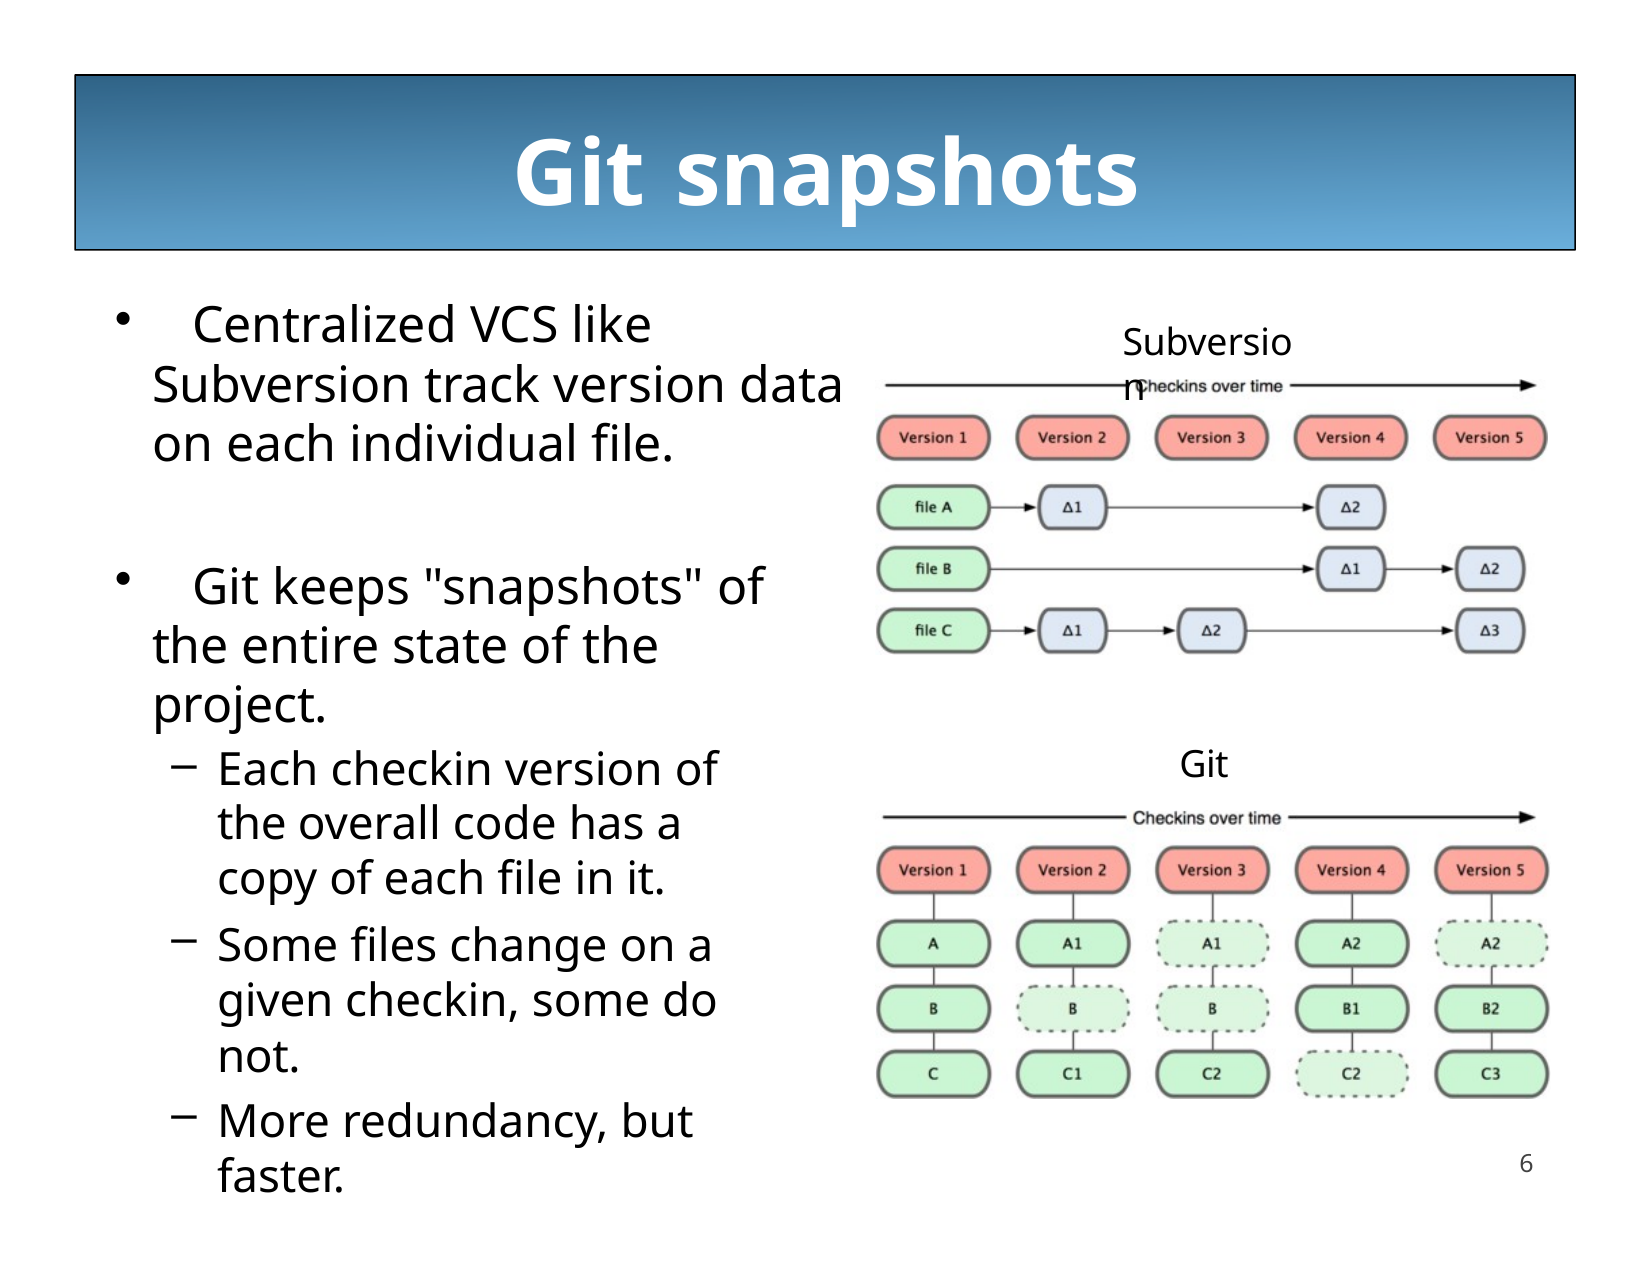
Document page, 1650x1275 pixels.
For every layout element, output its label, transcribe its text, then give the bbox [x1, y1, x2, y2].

picture [875, 379, 1549, 656]
slide_number 14 [1517, 1145, 1560, 1275]
title Git snapshots [509, 111, 1142, 327]
picture [76, 76, 1574, 249]
text_box Git [1177, 737, 1230, 785]
picture [875, 810, 1551, 1099]
text_box Git keeps "snapshots" of the entire state of the project. Each checkin version of the overall code has a copy of each file in it. Some files change on a given checkin, some do not. More redundancy, but faster. [113, 550, 813, 1202]
text_box Subversion [1120, 315, 1313, 378]
text_box Centralized VCS like Subversion track version data on each individual file. [113, 292, 850, 474]
